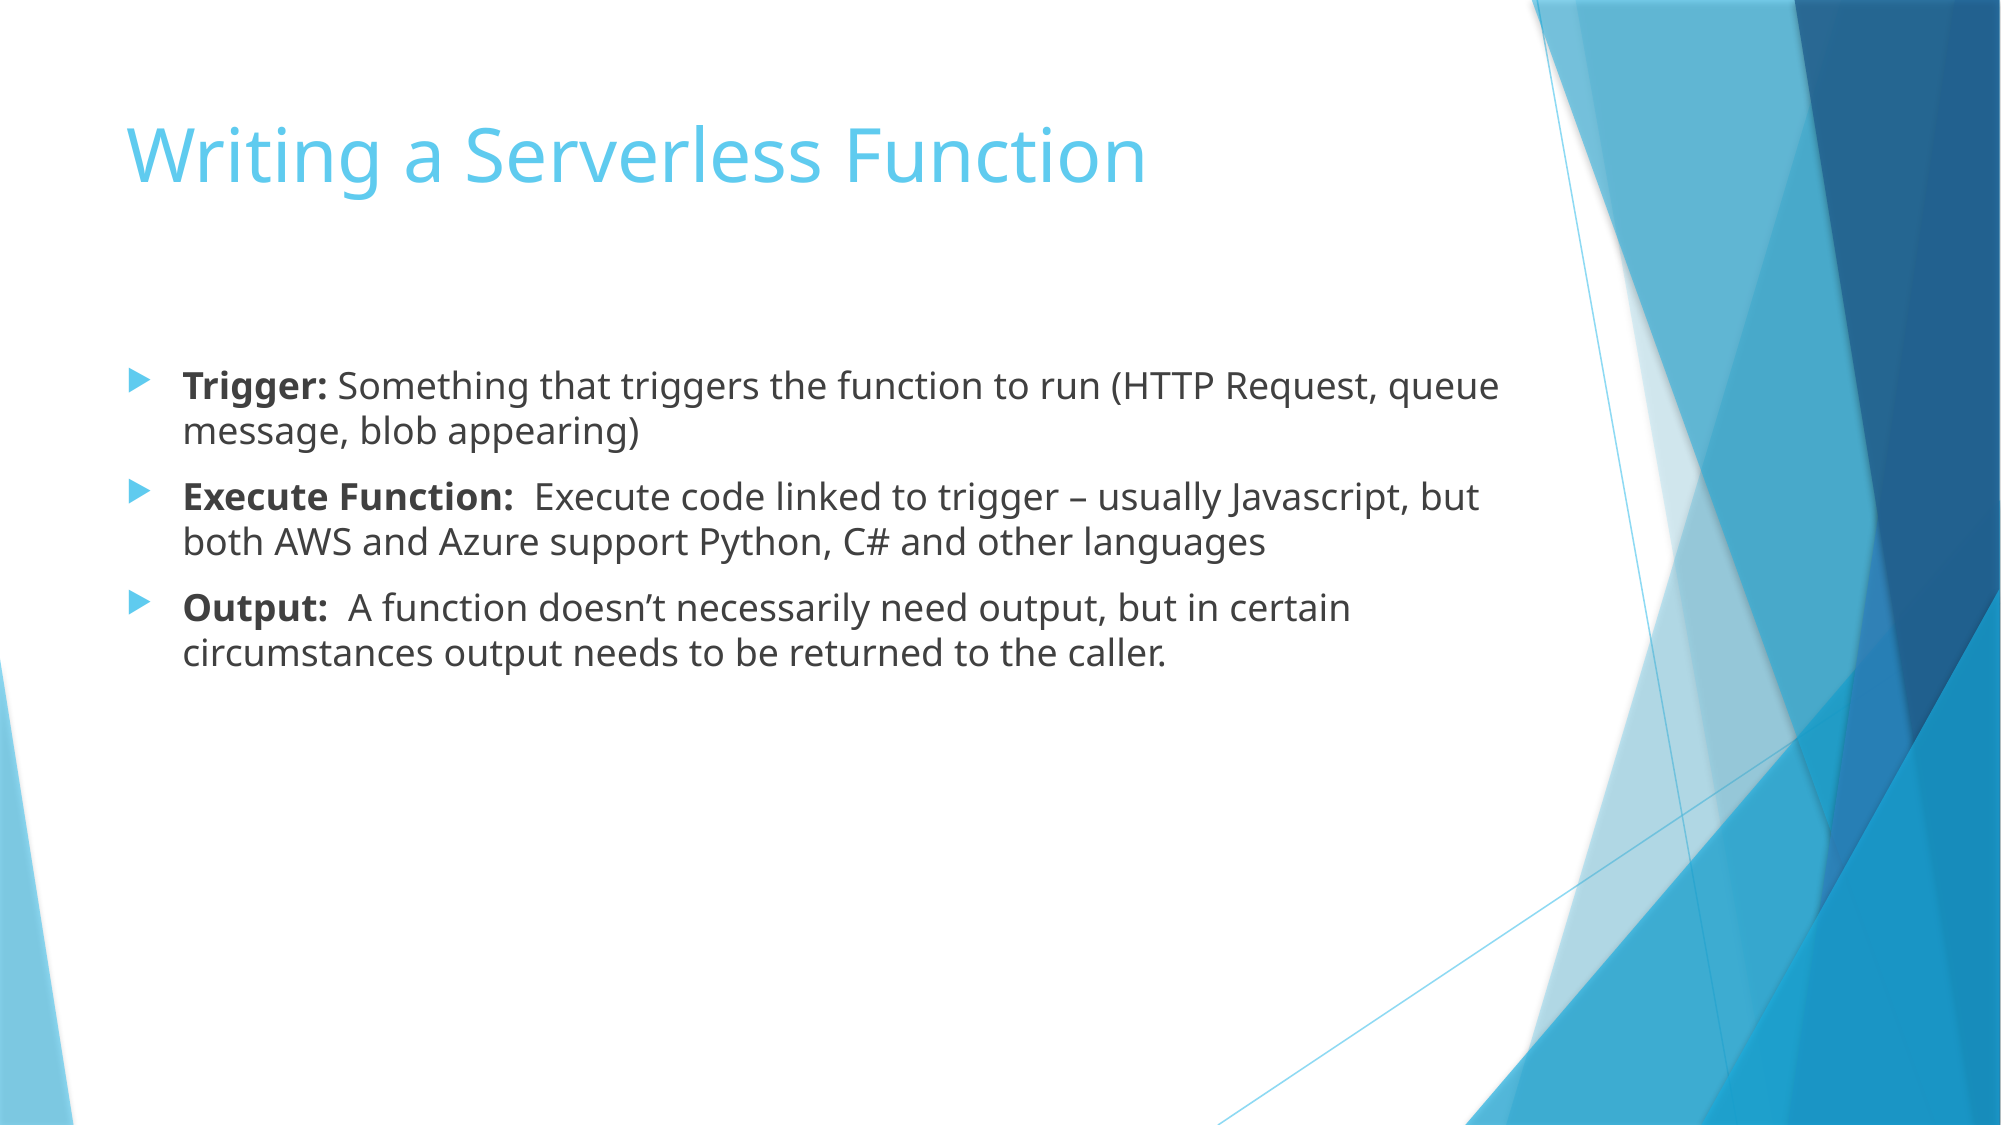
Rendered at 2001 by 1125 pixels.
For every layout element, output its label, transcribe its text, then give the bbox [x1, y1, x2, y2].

title Writing a Serverless Function [111, 99, 1522, 317]
list Trigger: Something that triggers the function to run (HTTP Request, queue message, blob appearing) Execute Function: Execute code linked to trigger – usually Javascript, but both AWS and Azure support Python, C# and other languages Output: A function doesn’t necessarily need output, but in certain circumstances output needs to be returned to the caller. [111, 354, 1522, 992]
